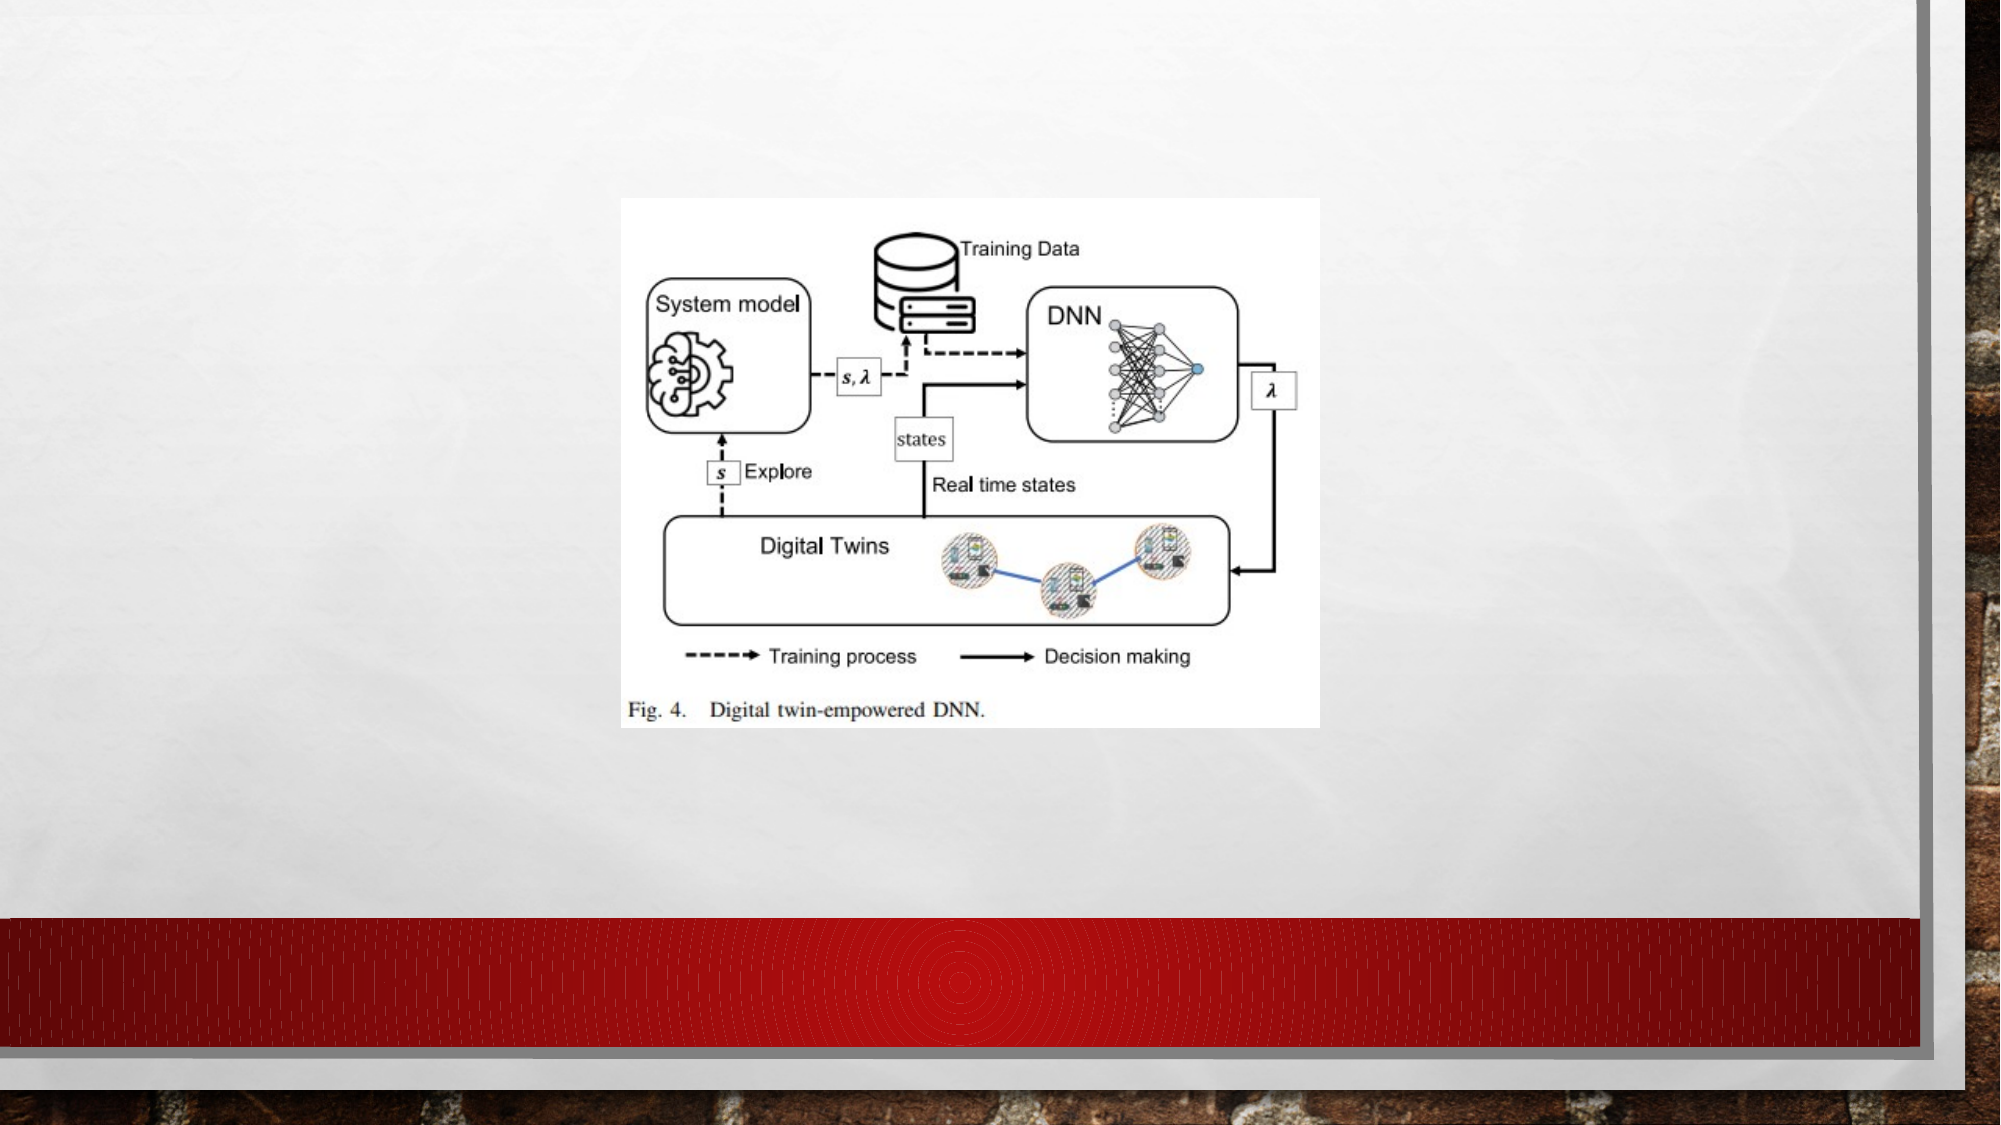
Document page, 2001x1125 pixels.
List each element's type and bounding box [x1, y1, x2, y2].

picture [0, 0, 2000, 1125]
list [621, 197, 1321, 728]
